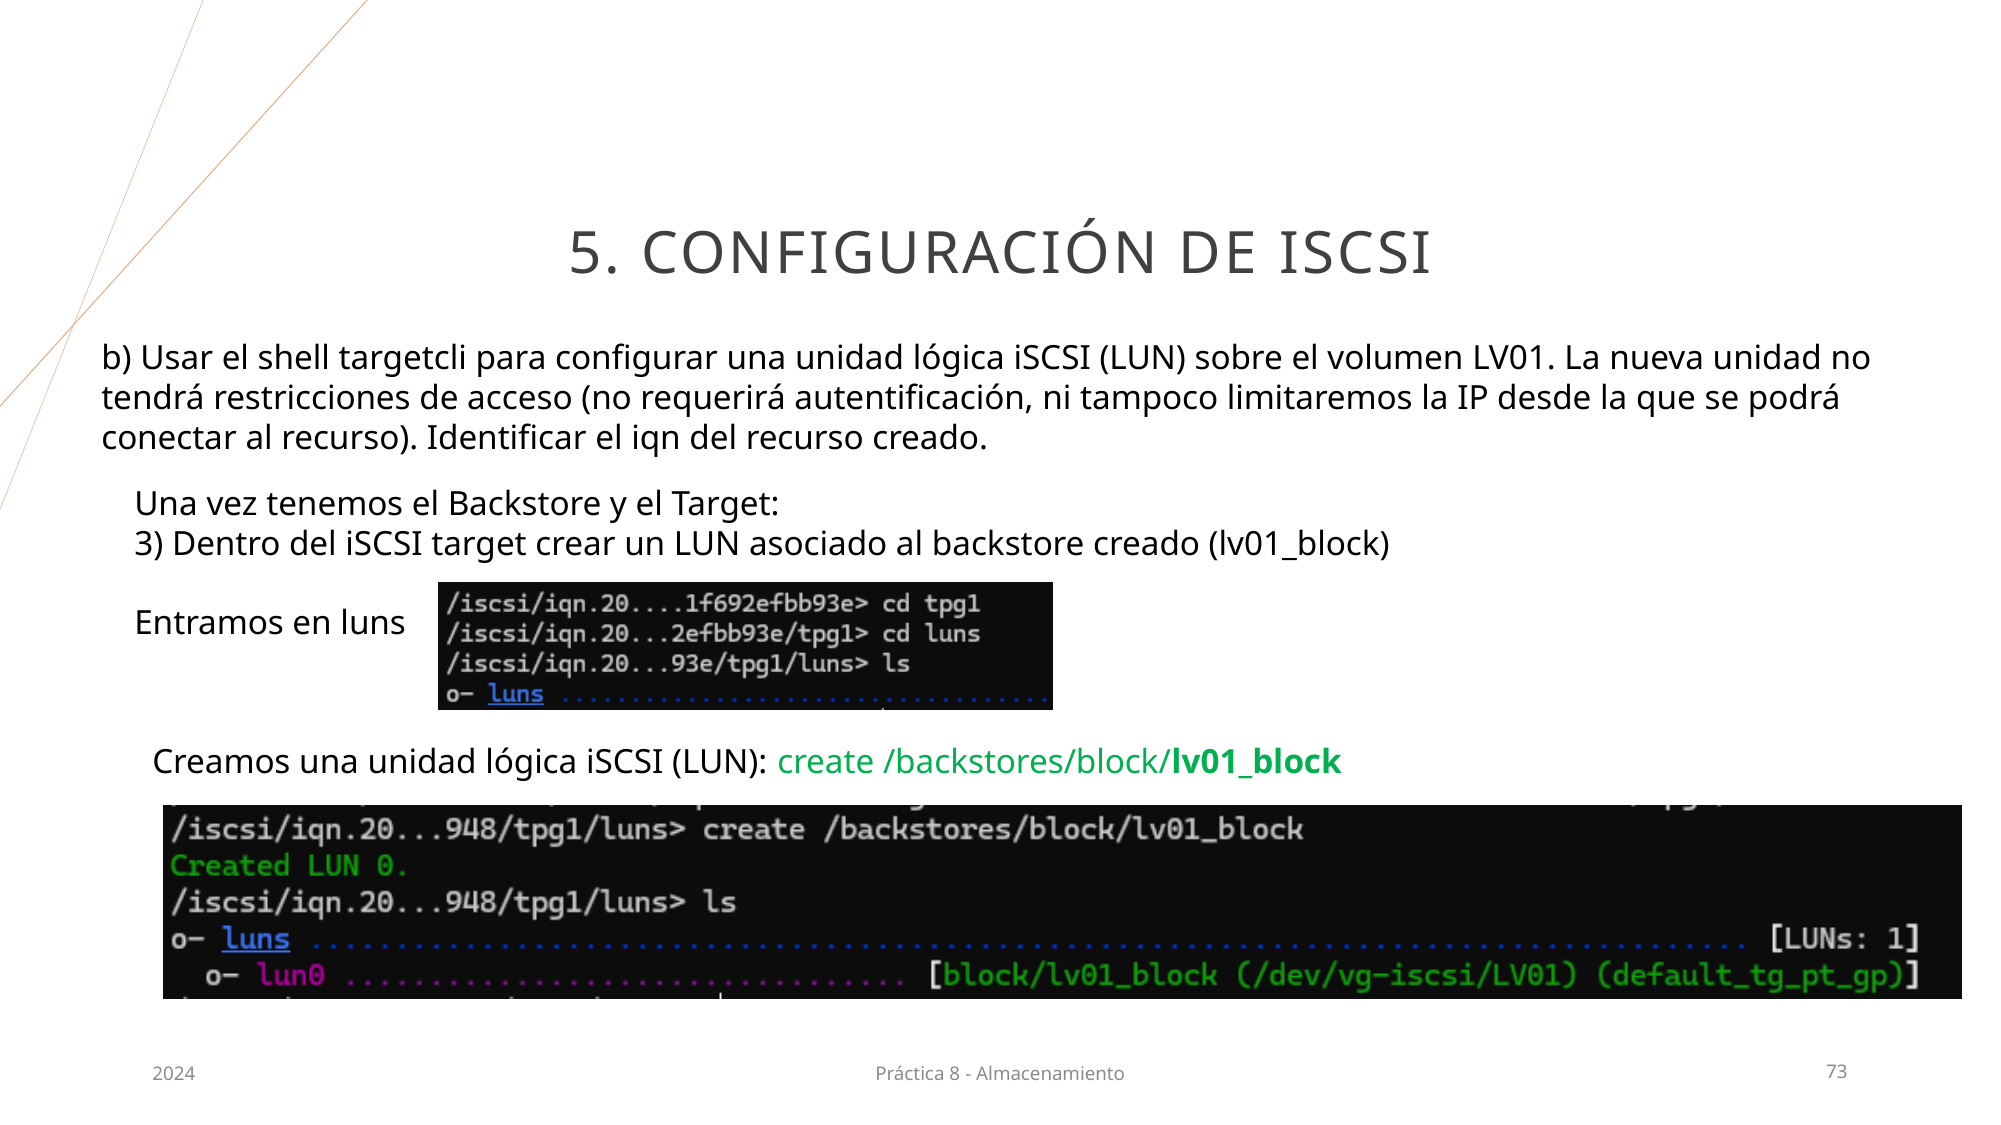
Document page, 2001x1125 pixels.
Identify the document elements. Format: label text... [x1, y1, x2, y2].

text_box Una vez tenemos el Backstore y el Target: 3) Dentro del iSCSI target crear un LUN asociado al backstore creado (lv01_block) [119, 475, 1593, 650]
slide_number 2024 [137, 1042, 588, 1103]
text_box Entramos en luns [119, 593, 436, 649]
footer Práctica 8 - Almacenamiento [662, 1042, 1338, 1103]
picture [438, 582, 1053, 710]
text_box Creamos una unidad lógica iSCSI (LUN): create /backstores/block/lv01_block [137, 732, 1455, 788]
picture [163, 805, 1962, 999]
text_box b) Usar el shell targetcli para configurar una unidad lógica iSCSI (LUN) sobre el volumen LV01. La nueva unidad no tendrá restricciones de acceso (no requerirá autentificación, ni tampoco limitaremos la IP desde la que se podrá conectar al recurso). Identificar el iqn del recurso creado. [86, 328, 1949, 464]
title 5. Configuración de iSCSI [309, 146, 1691, 328]
slide_number 73 [1412, 1042, 1863, 1103]
